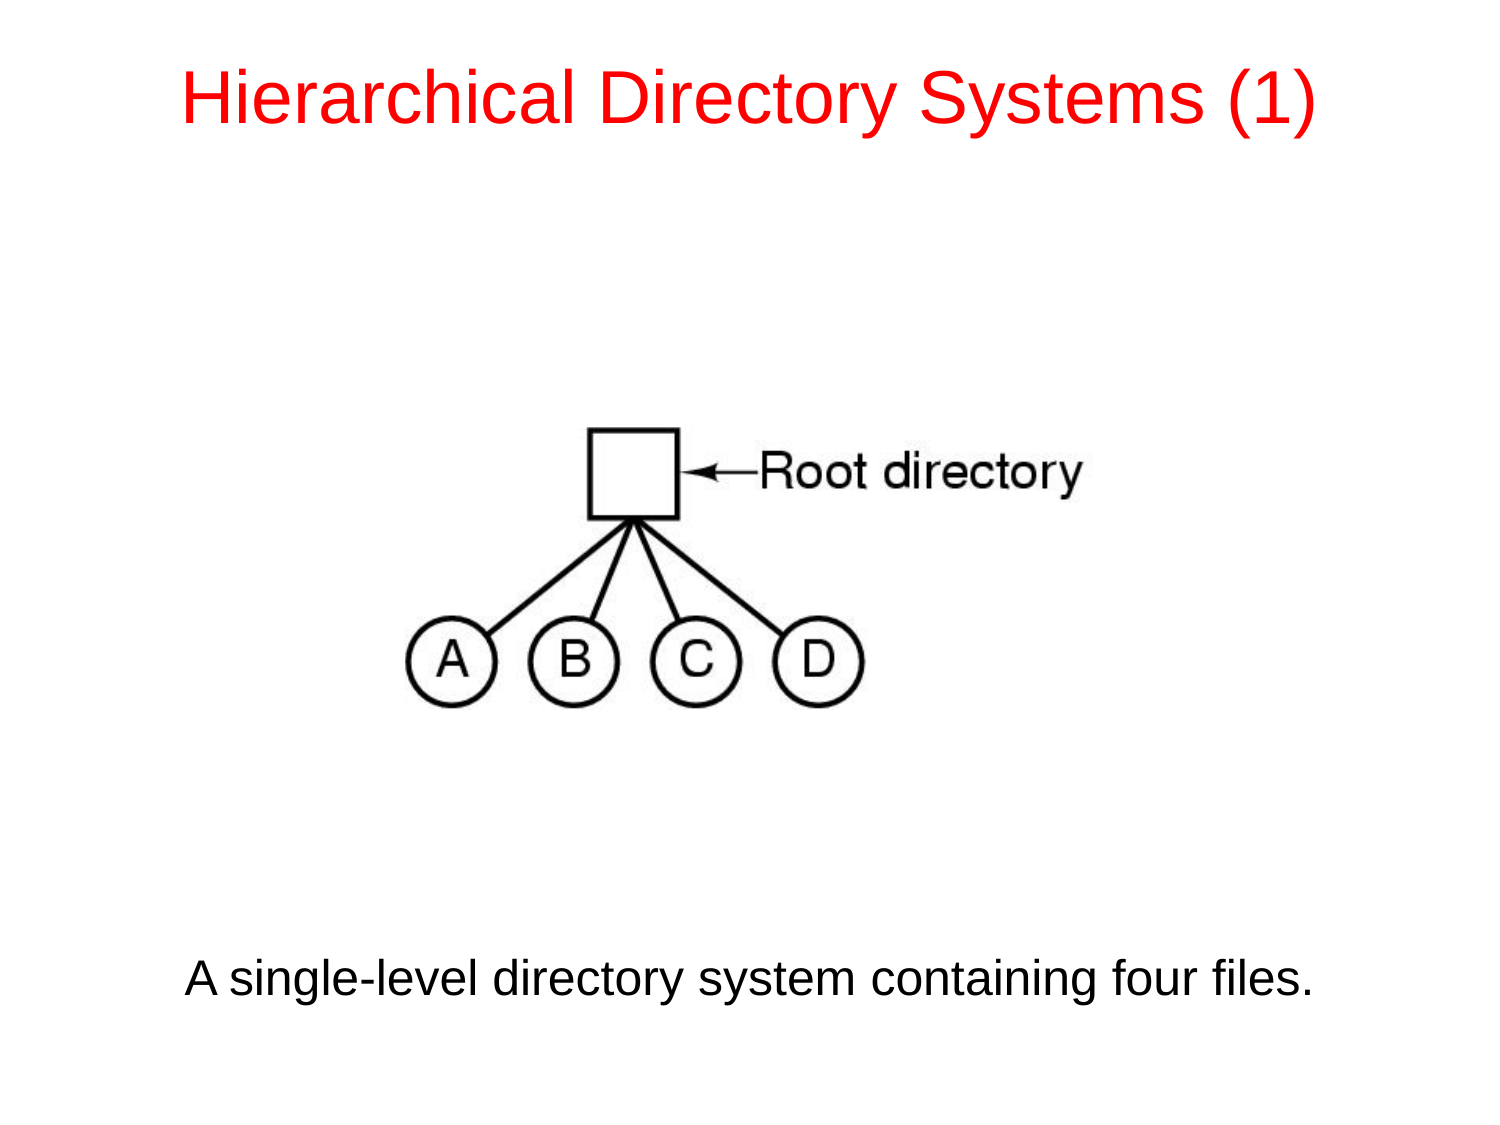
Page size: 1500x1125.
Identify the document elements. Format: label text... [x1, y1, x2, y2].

text_box A single-level directory system containing four files. [0, 937, 1500, 1075]
text_box Hierarchical Directory Systems (1) [0, 0, 1500, 188]
picture [404, 415, 1096, 710]
